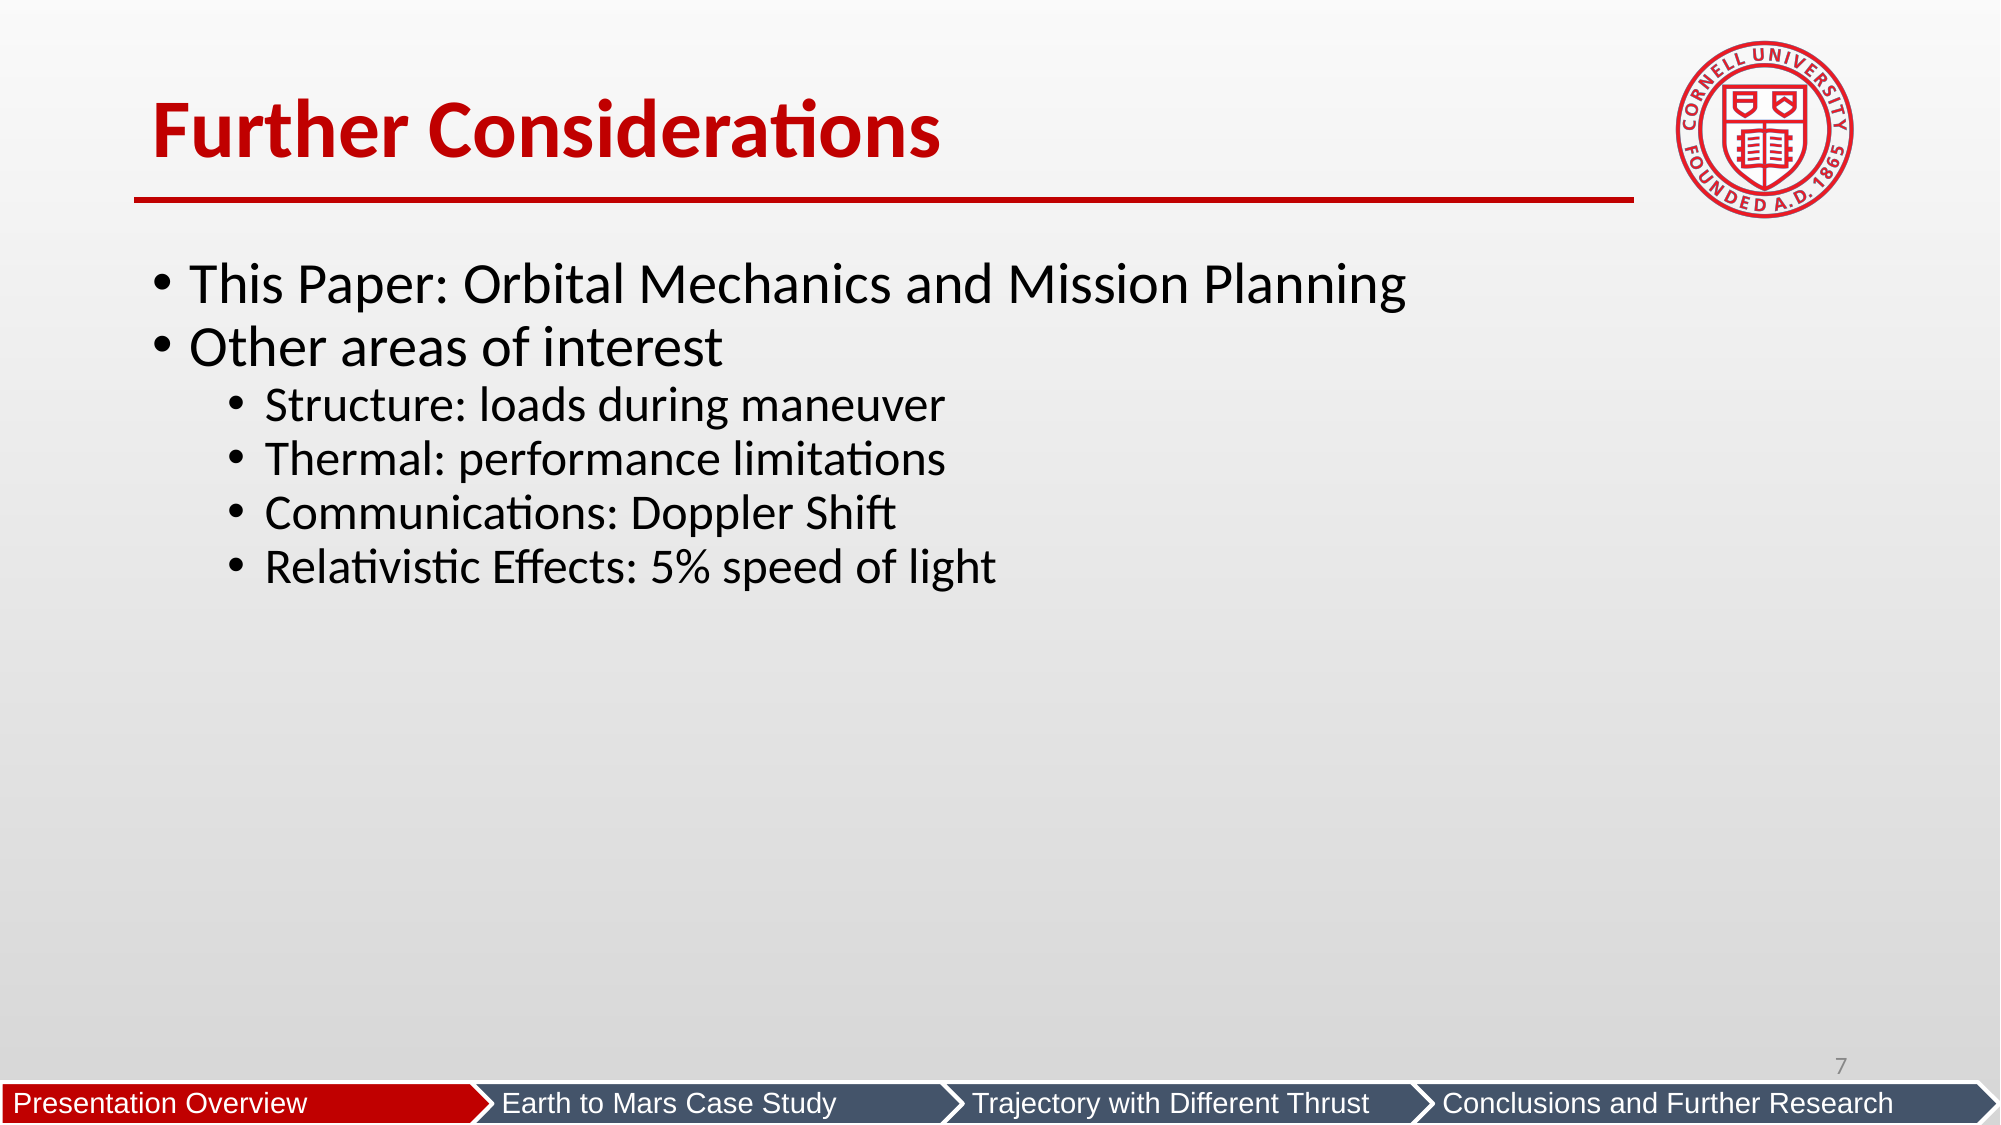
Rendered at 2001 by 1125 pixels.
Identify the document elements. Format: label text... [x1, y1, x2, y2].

list This Paper: Orbital Mechanics and Mission Planning Other areas of interest Structure: loads during maneuver Thermal: performance limitations Communications: Doppler Shift Relativistic Effects: 5% speed of light [137, 245, 1863, 1014]
title Further Considerations [137, 59, 1658, 201]
slide_number 7 [1412, 1034, 1863, 1079]
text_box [0, 1081, 2000, 1125]
picture [1663, 37, 1867, 224]
